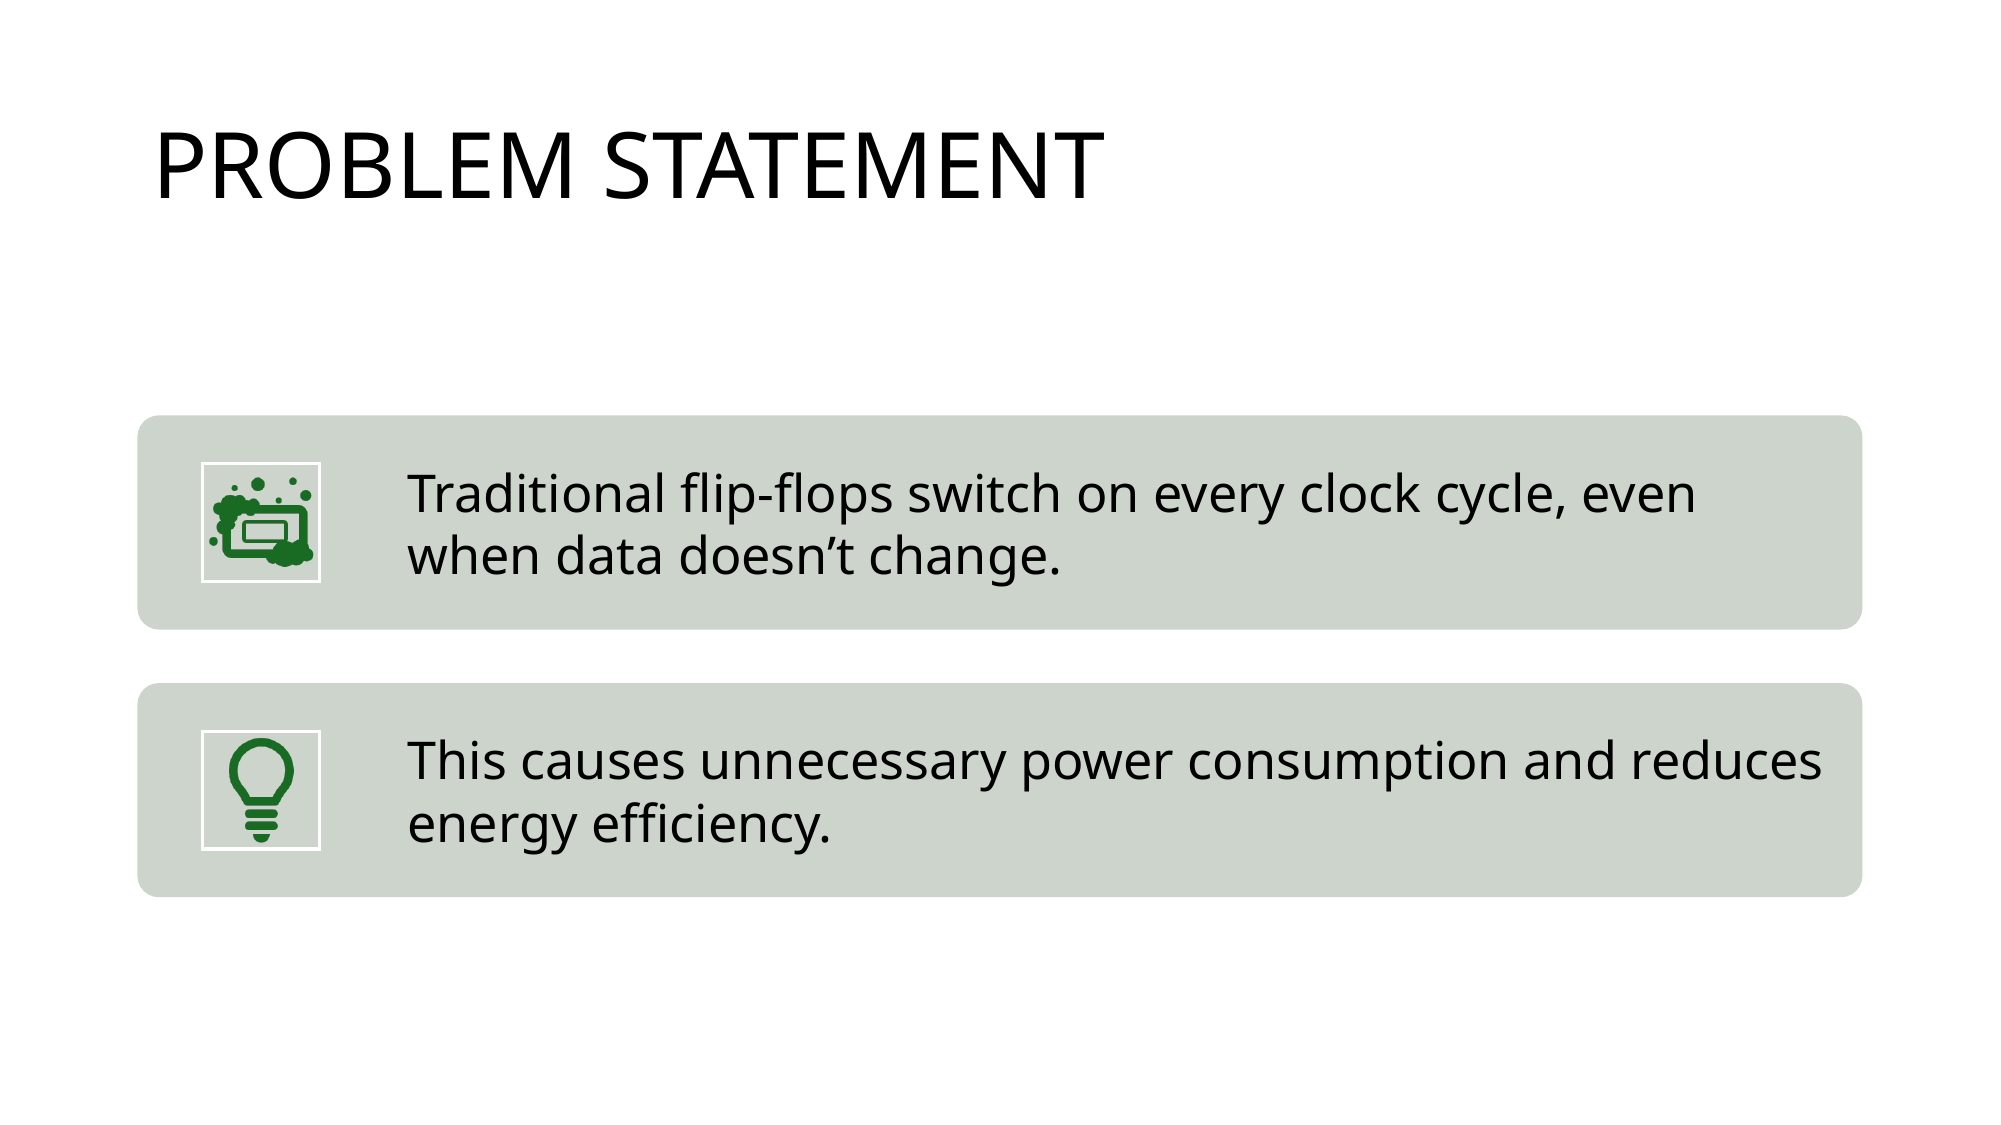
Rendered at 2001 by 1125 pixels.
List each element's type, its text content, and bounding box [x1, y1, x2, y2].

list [136, 298, 1863, 1014]
title PROBLEM STATEMENT [137, 59, 1863, 278]
